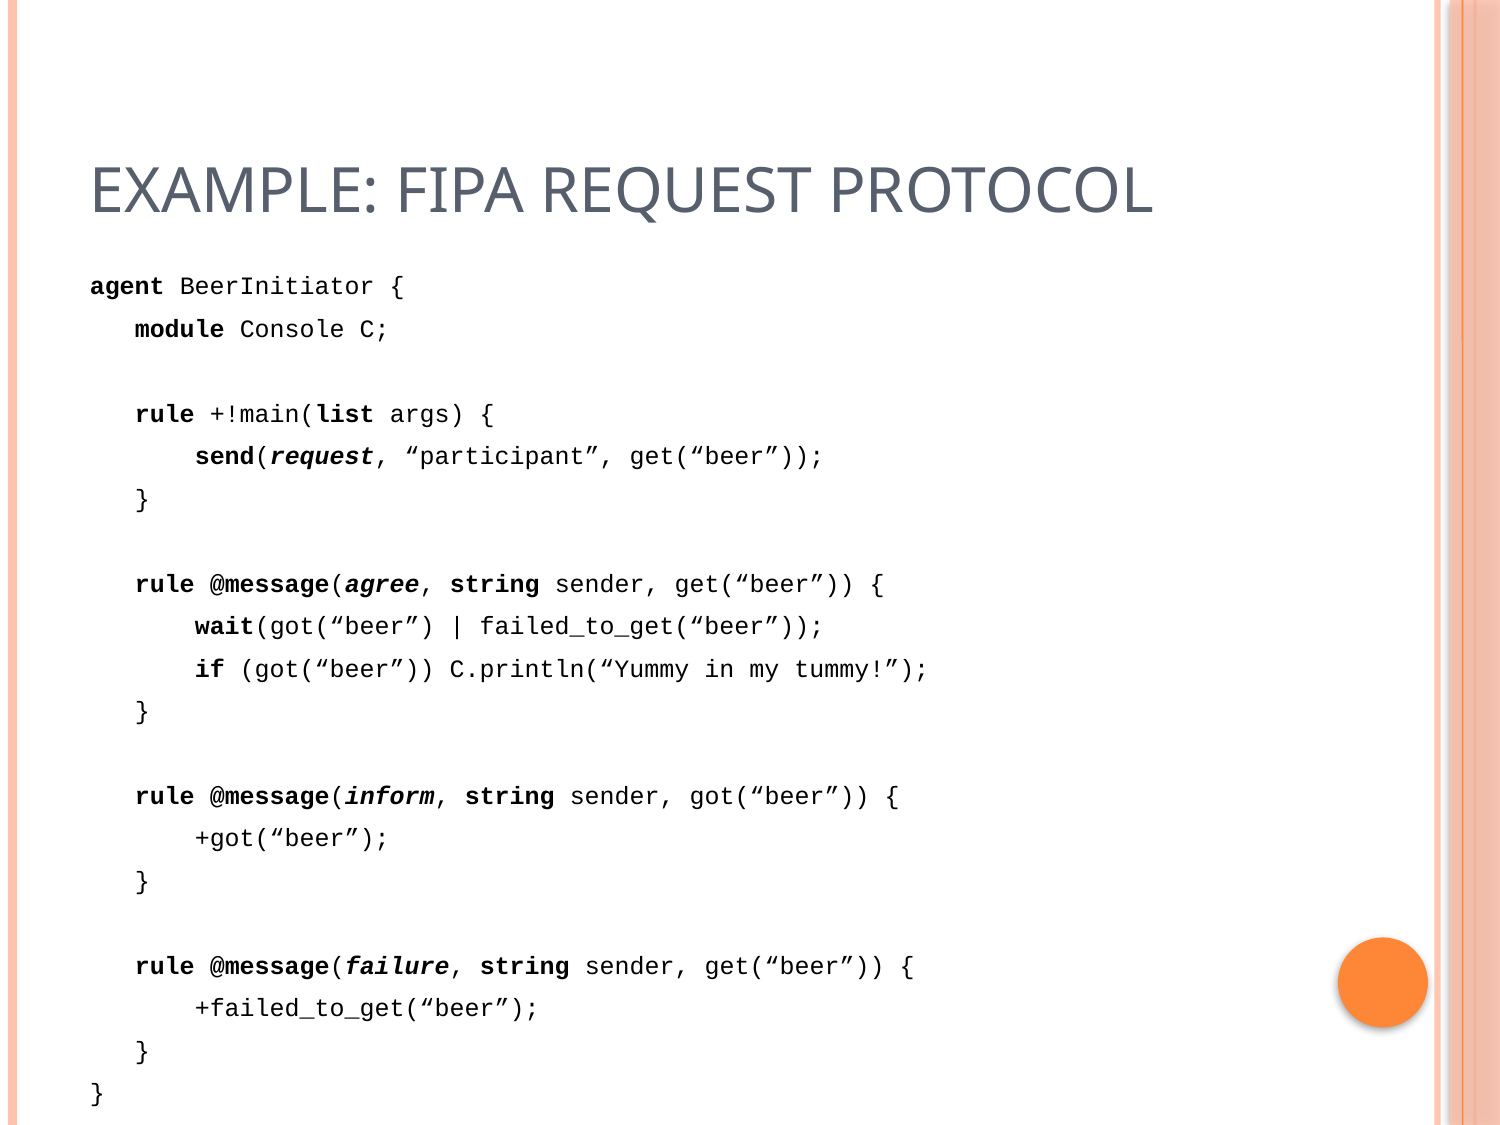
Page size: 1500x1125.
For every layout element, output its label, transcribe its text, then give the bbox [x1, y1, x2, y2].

list agent BeerInitiator { module Console C; rule +!main(list args) { send(request, “participant”, get(“beer”)); } rule @message(agree, string sender, get(“beer”)) { wait(got(“beer”) | failed_to_get(“beer”)); if (got(“beer”)) C.println(“Yummy in my tummy!”); } rule @message(inform, string sender, got(“beer”)) { +got(“beer”); } rule @message(failure, string sender, get(“beer”)) { +failed_to_get(“beer”); } } [75, 262, 1300, 1062]
title Example: FIPA Request Protocol [75, 45, 1300, 233]
